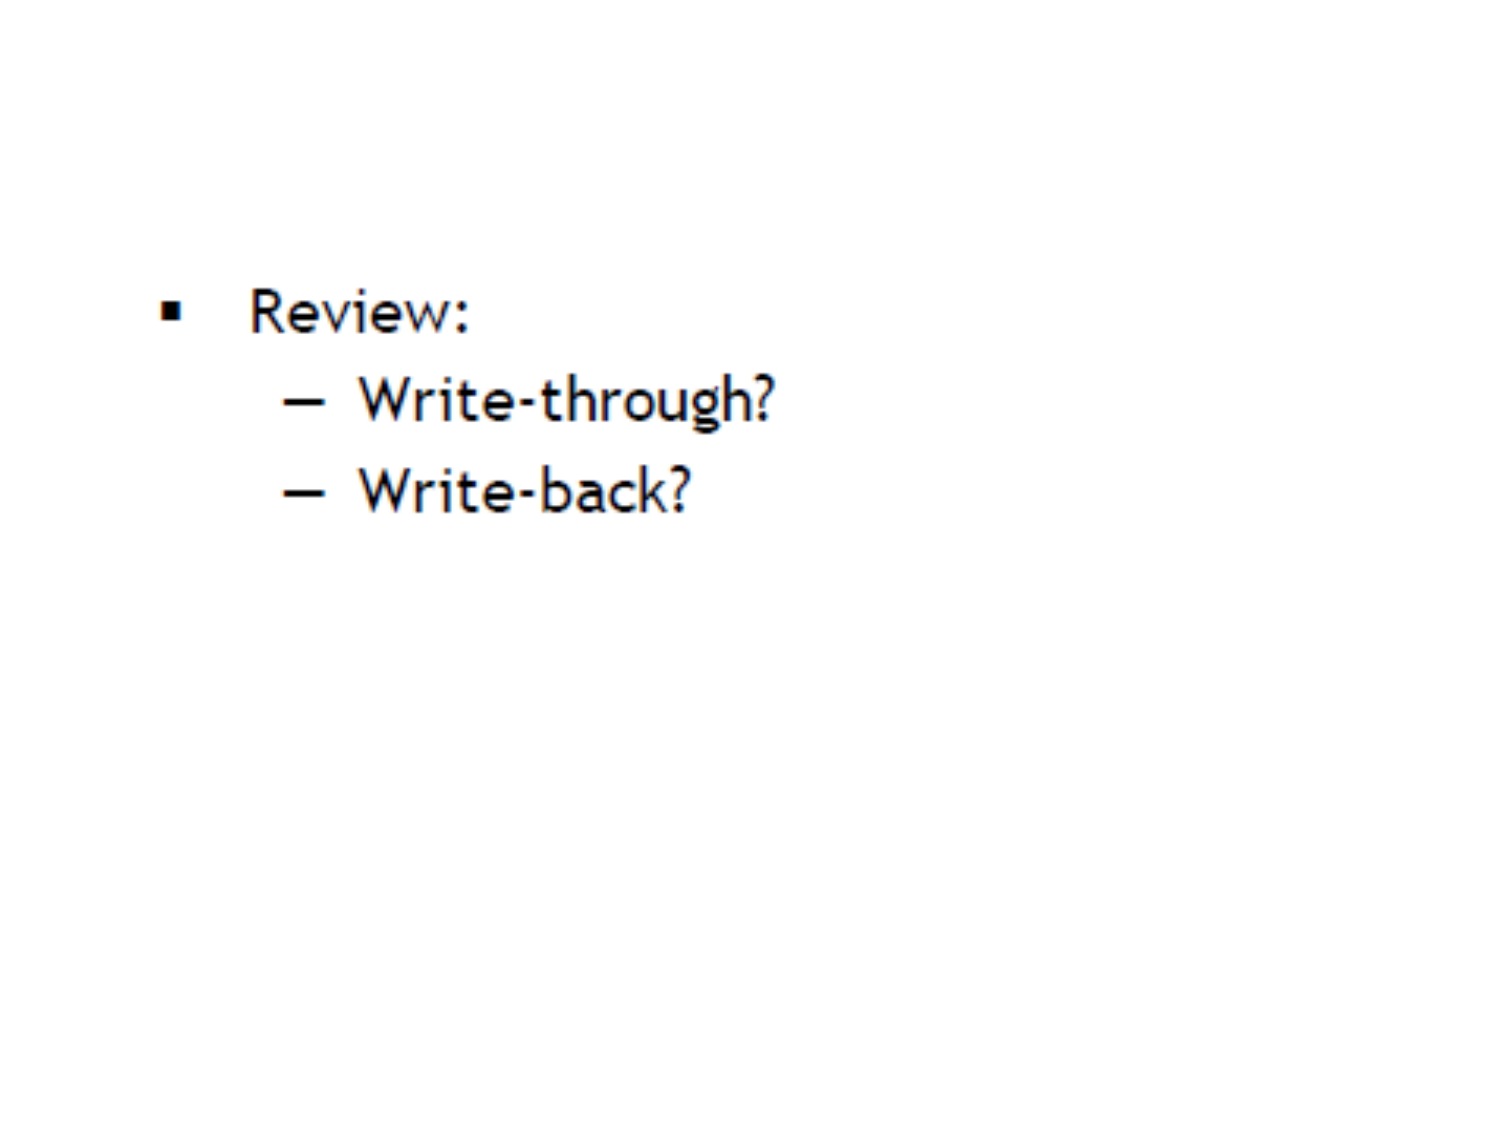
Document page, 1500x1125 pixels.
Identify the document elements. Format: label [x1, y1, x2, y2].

picture [128, 274, 1345, 537]
